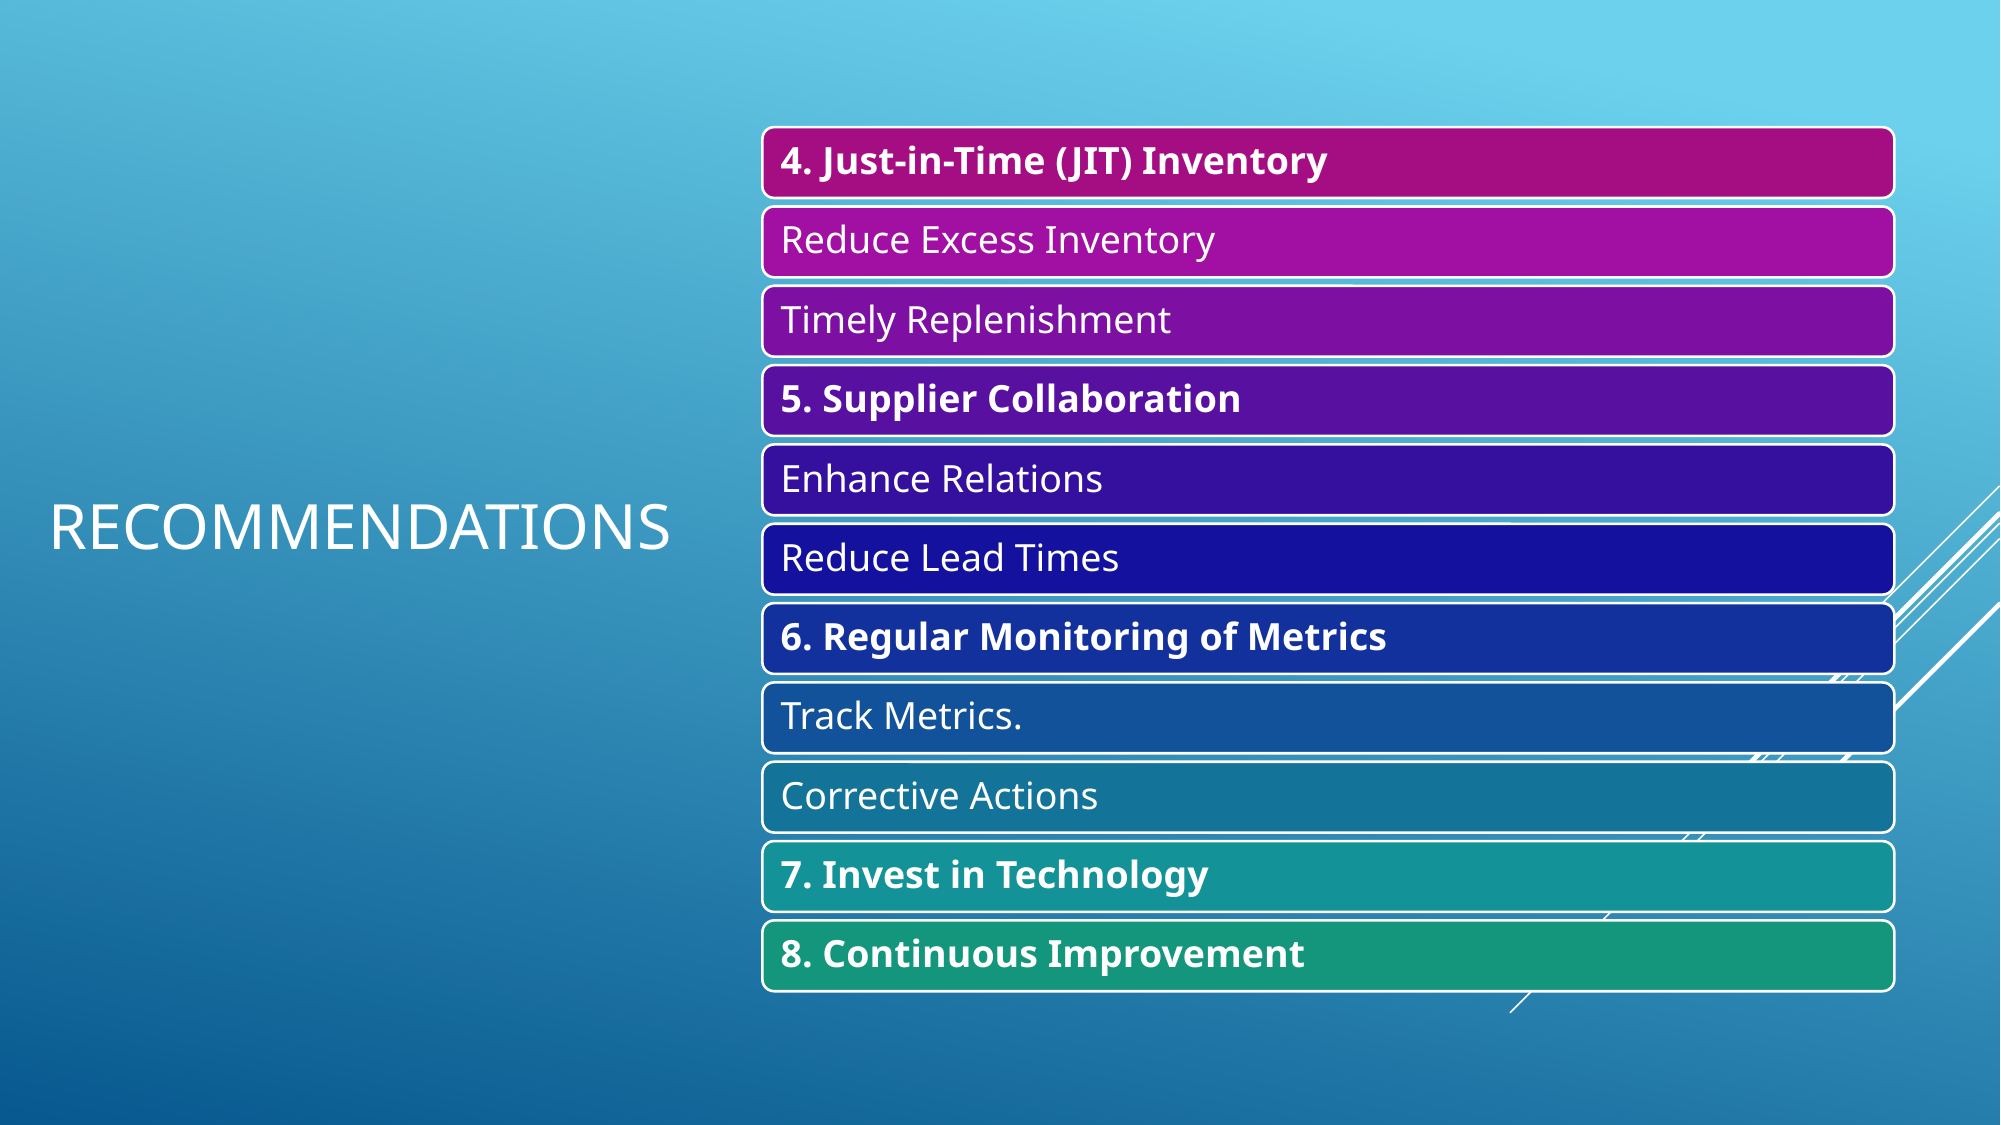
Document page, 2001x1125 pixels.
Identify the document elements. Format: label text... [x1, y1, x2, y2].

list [762, 104, 1895, 1014]
title Recommendations [34, 104, 718, 1021]
